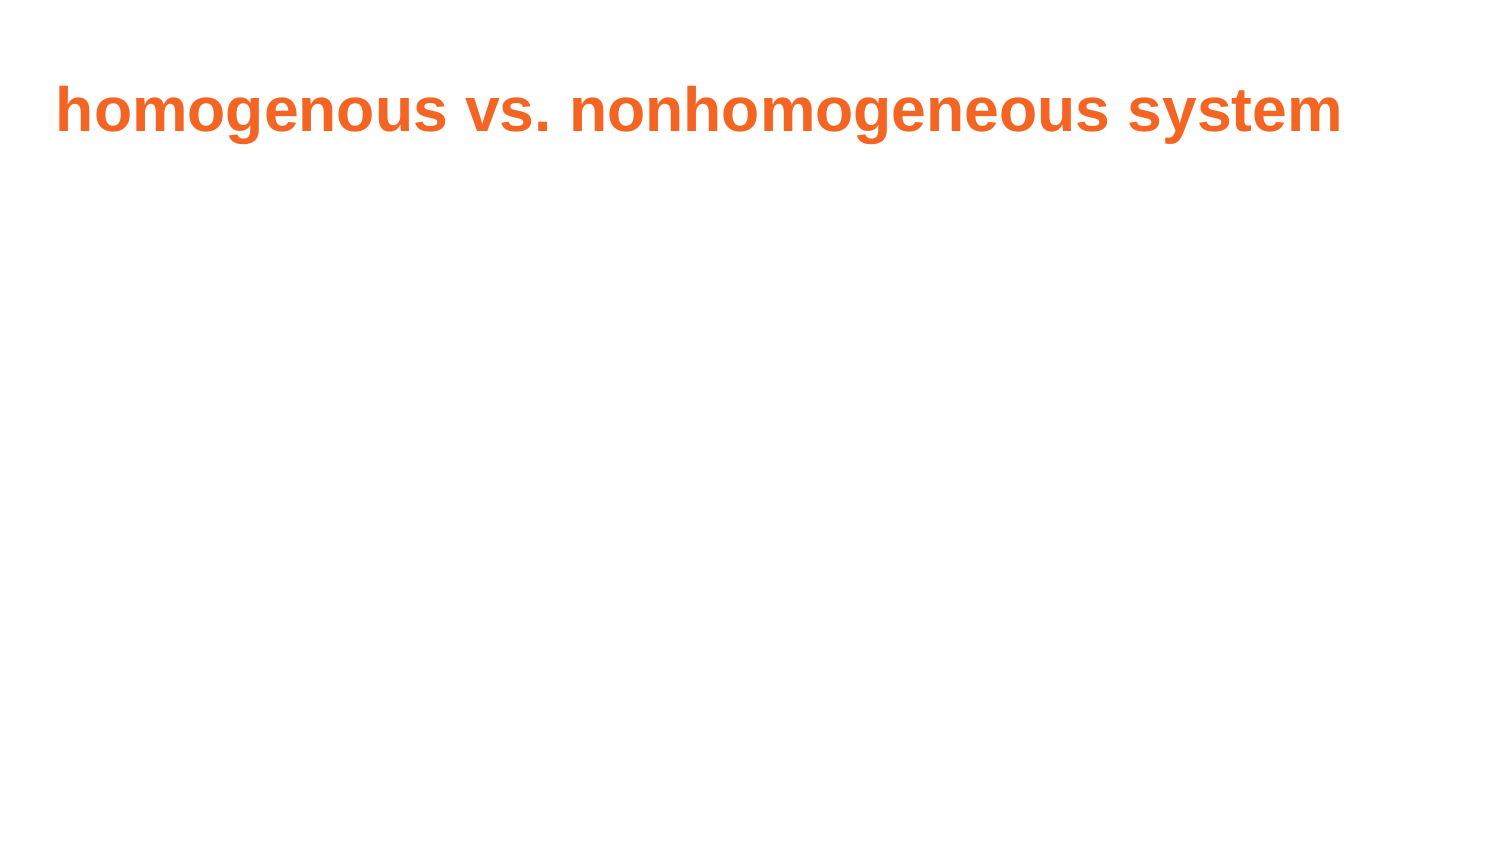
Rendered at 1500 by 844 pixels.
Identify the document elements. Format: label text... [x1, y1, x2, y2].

title homogenous vs. nonhomogeneous system [40, 54, 1500, 181]
